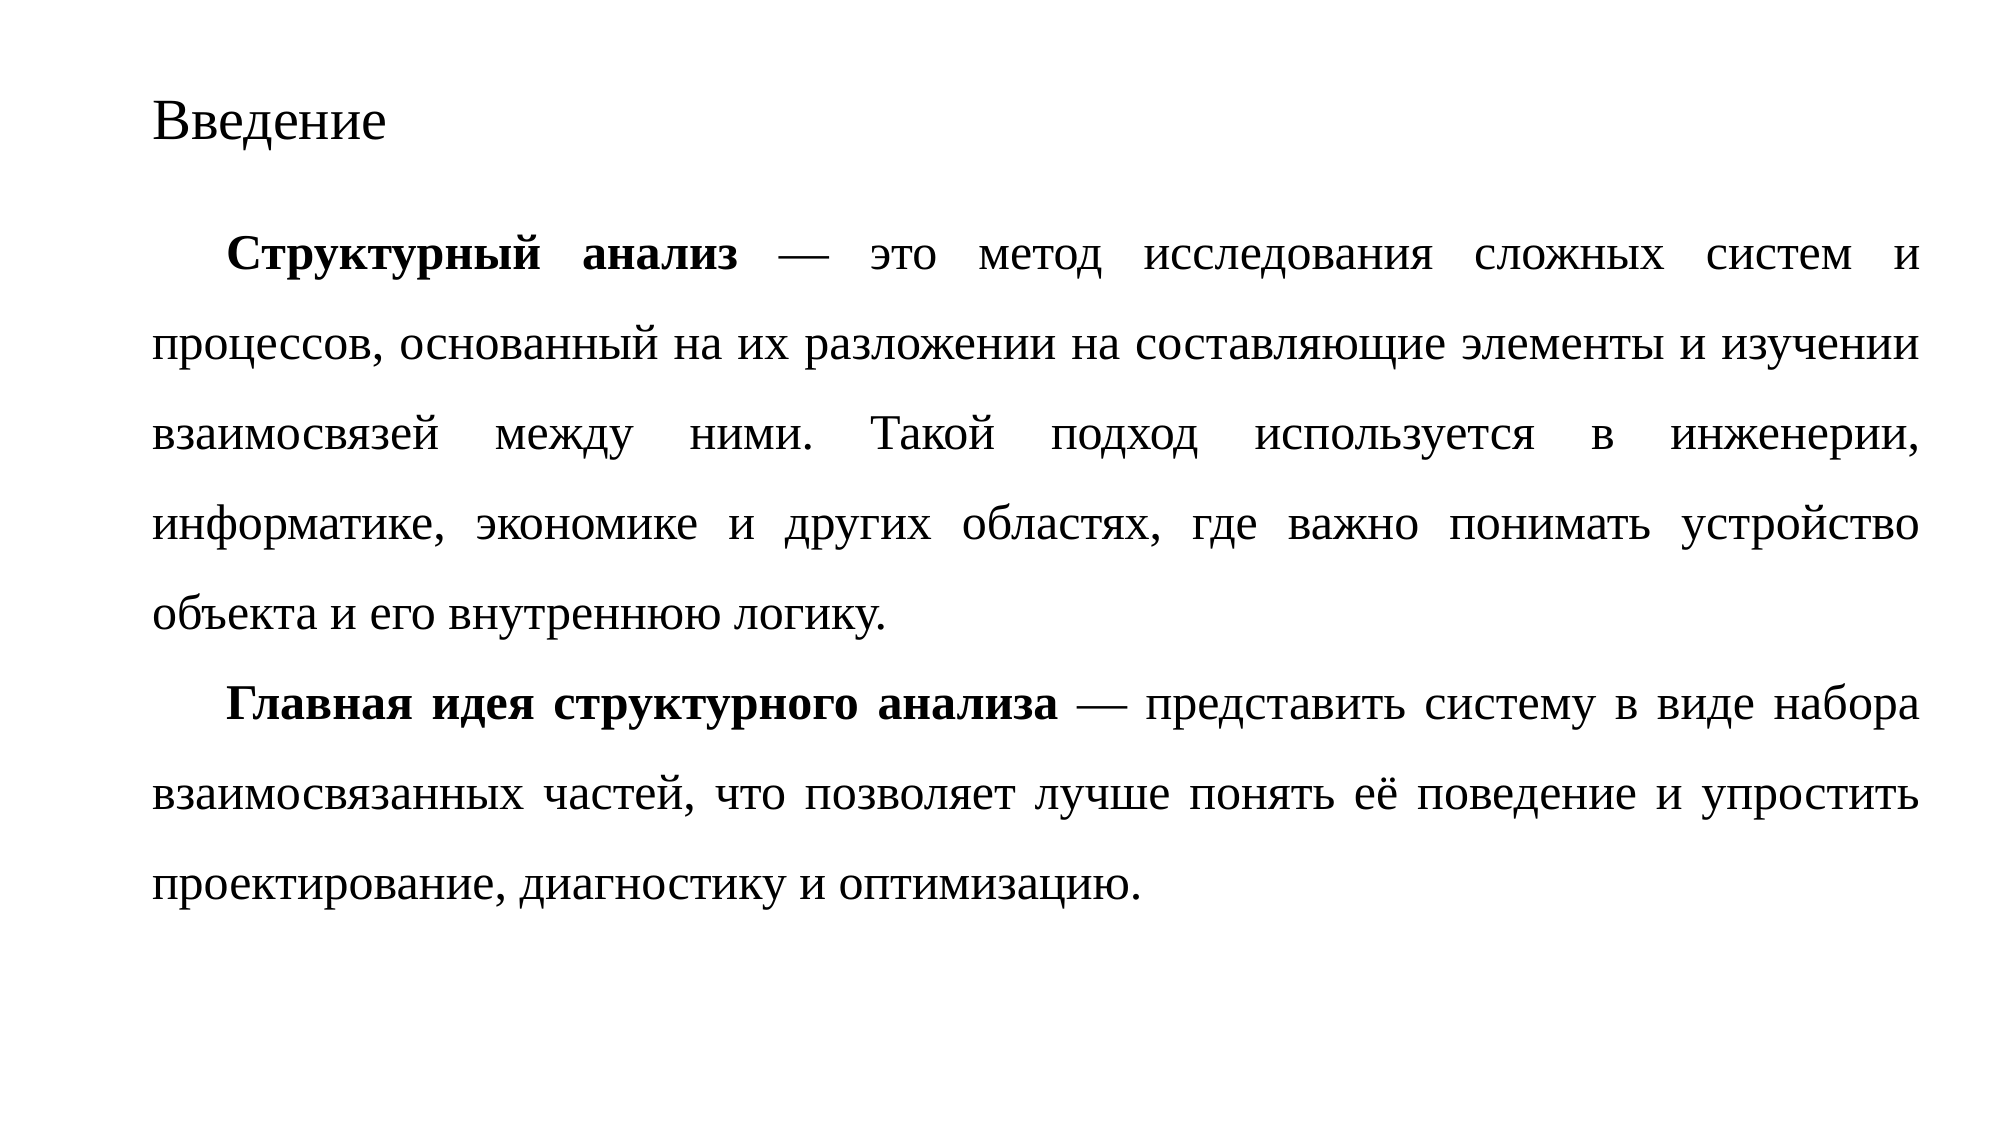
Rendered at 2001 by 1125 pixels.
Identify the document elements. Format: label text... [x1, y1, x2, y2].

text_box Структурный анализ — это метод исследования сложных систем и процессов, основанный на их разложении на составляющие элементы и изучении взаимосвязей между ними. Такой подход используется в инженерии, информатике, экономике и других областях, где важно понимать устройство объекта и его внутреннюю логику. Главная идея структурного анализа — представить систему в виде набора взаимосвязанных частей, что позволяет лучше понять её поведение и упростить проектирование, диагностику и оптимизацию. [137, 181, 1936, 917]
title Введение [137, 59, 1863, 181]
